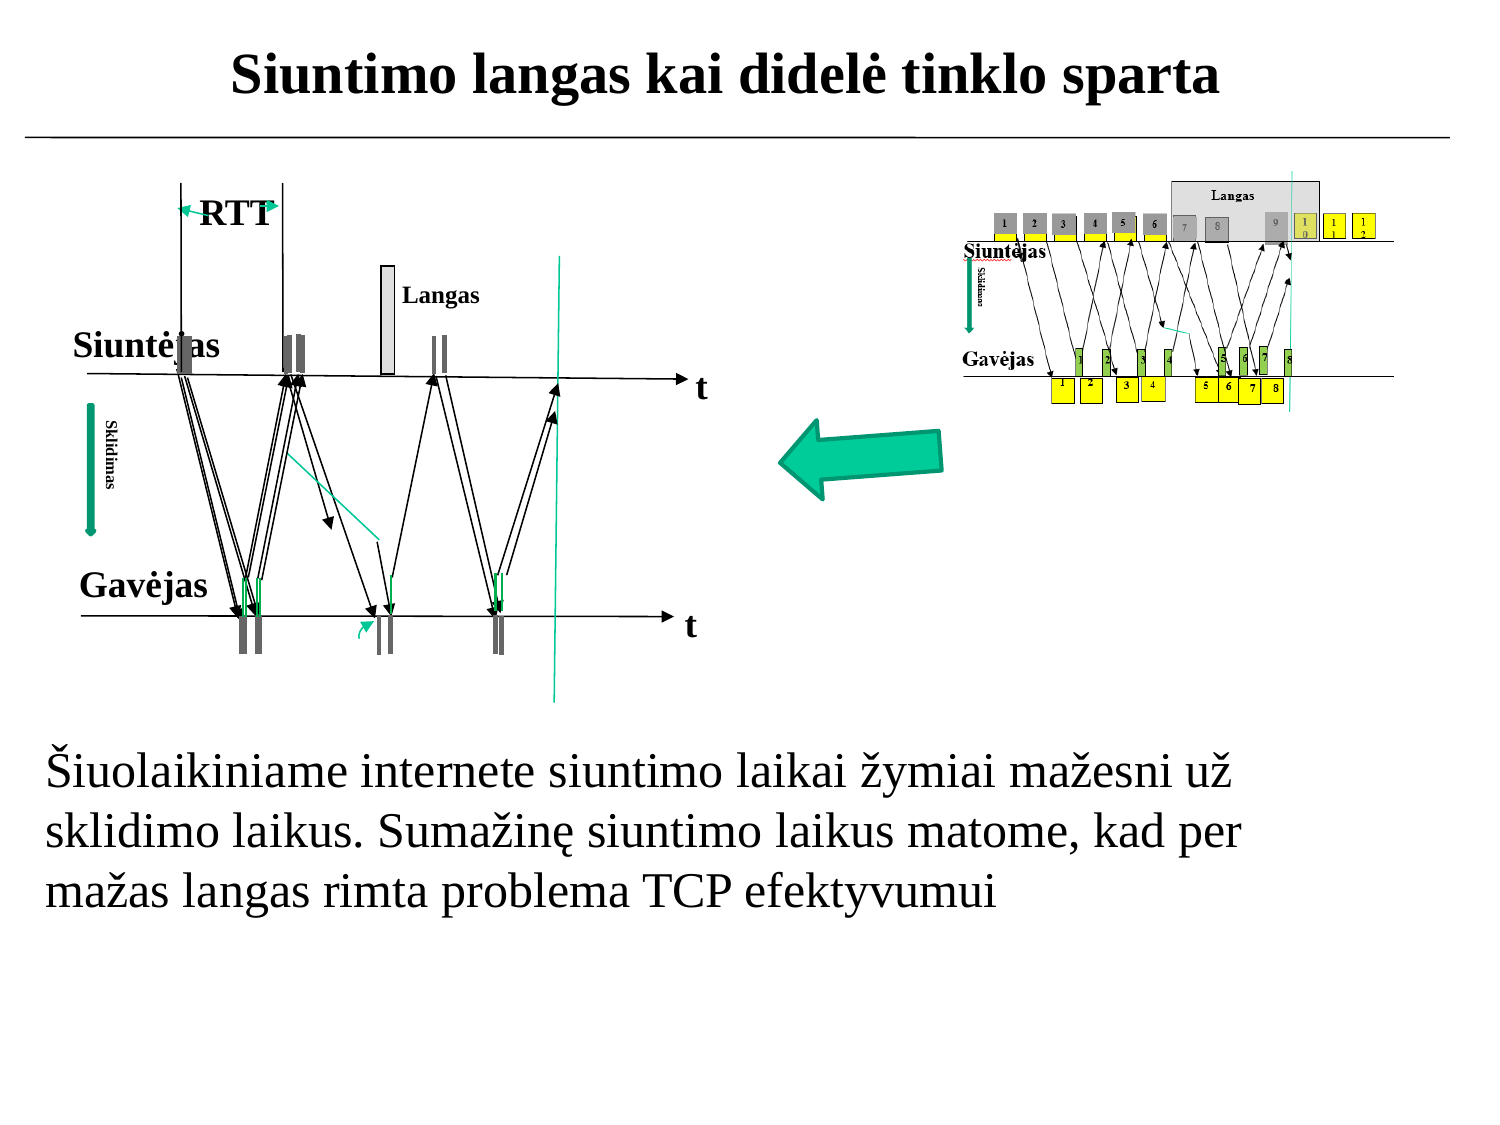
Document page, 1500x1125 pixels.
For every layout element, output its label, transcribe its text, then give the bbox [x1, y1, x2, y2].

text_box [564, 610, 669, 623]
text_box t [680, 355, 723, 415]
text_box [179, 381, 237, 610]
text_box Sklidimas [95, 405, 130, 546]
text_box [286, 375, 392, 617]
text_box Siuntėjas [57, 312, 175, 372]
text_box Gavėjas [64, 552, 225, 612]
text_box RTT [184, 181, 291, 241]
text_box [397, 378, 438, 555]
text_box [553, 255, 560, 703]
picture [942, 170, 1394, 413]
text_box Siuntimo langas kai didelė tinklo sparta [216, 27, 1252, 113]
text_box [182, 381, 238, 618]
text_box [777, 418, 944, 502]
text_box Siuntėjas [186, 312, 245, 372]
text_box Langas [418, 271, 496, 316]
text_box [380, 265, 415, 375]
text_box Šiuolaikiniame internete siuntimo laikai žymiai mažesni už sklidimo laikus. Sumažinę siuntimo laikus matome, kad per mažas langas rimta problema TCP efektyvumui [30, 730, 1271, 926]
text_box [358, 624, 374, 639]
text_box [85, 403, 95, 537]
text_box t [669, 592, 713, 653]
text_box [564, 372, 680, 386]
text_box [186, 207, 209, 216]
